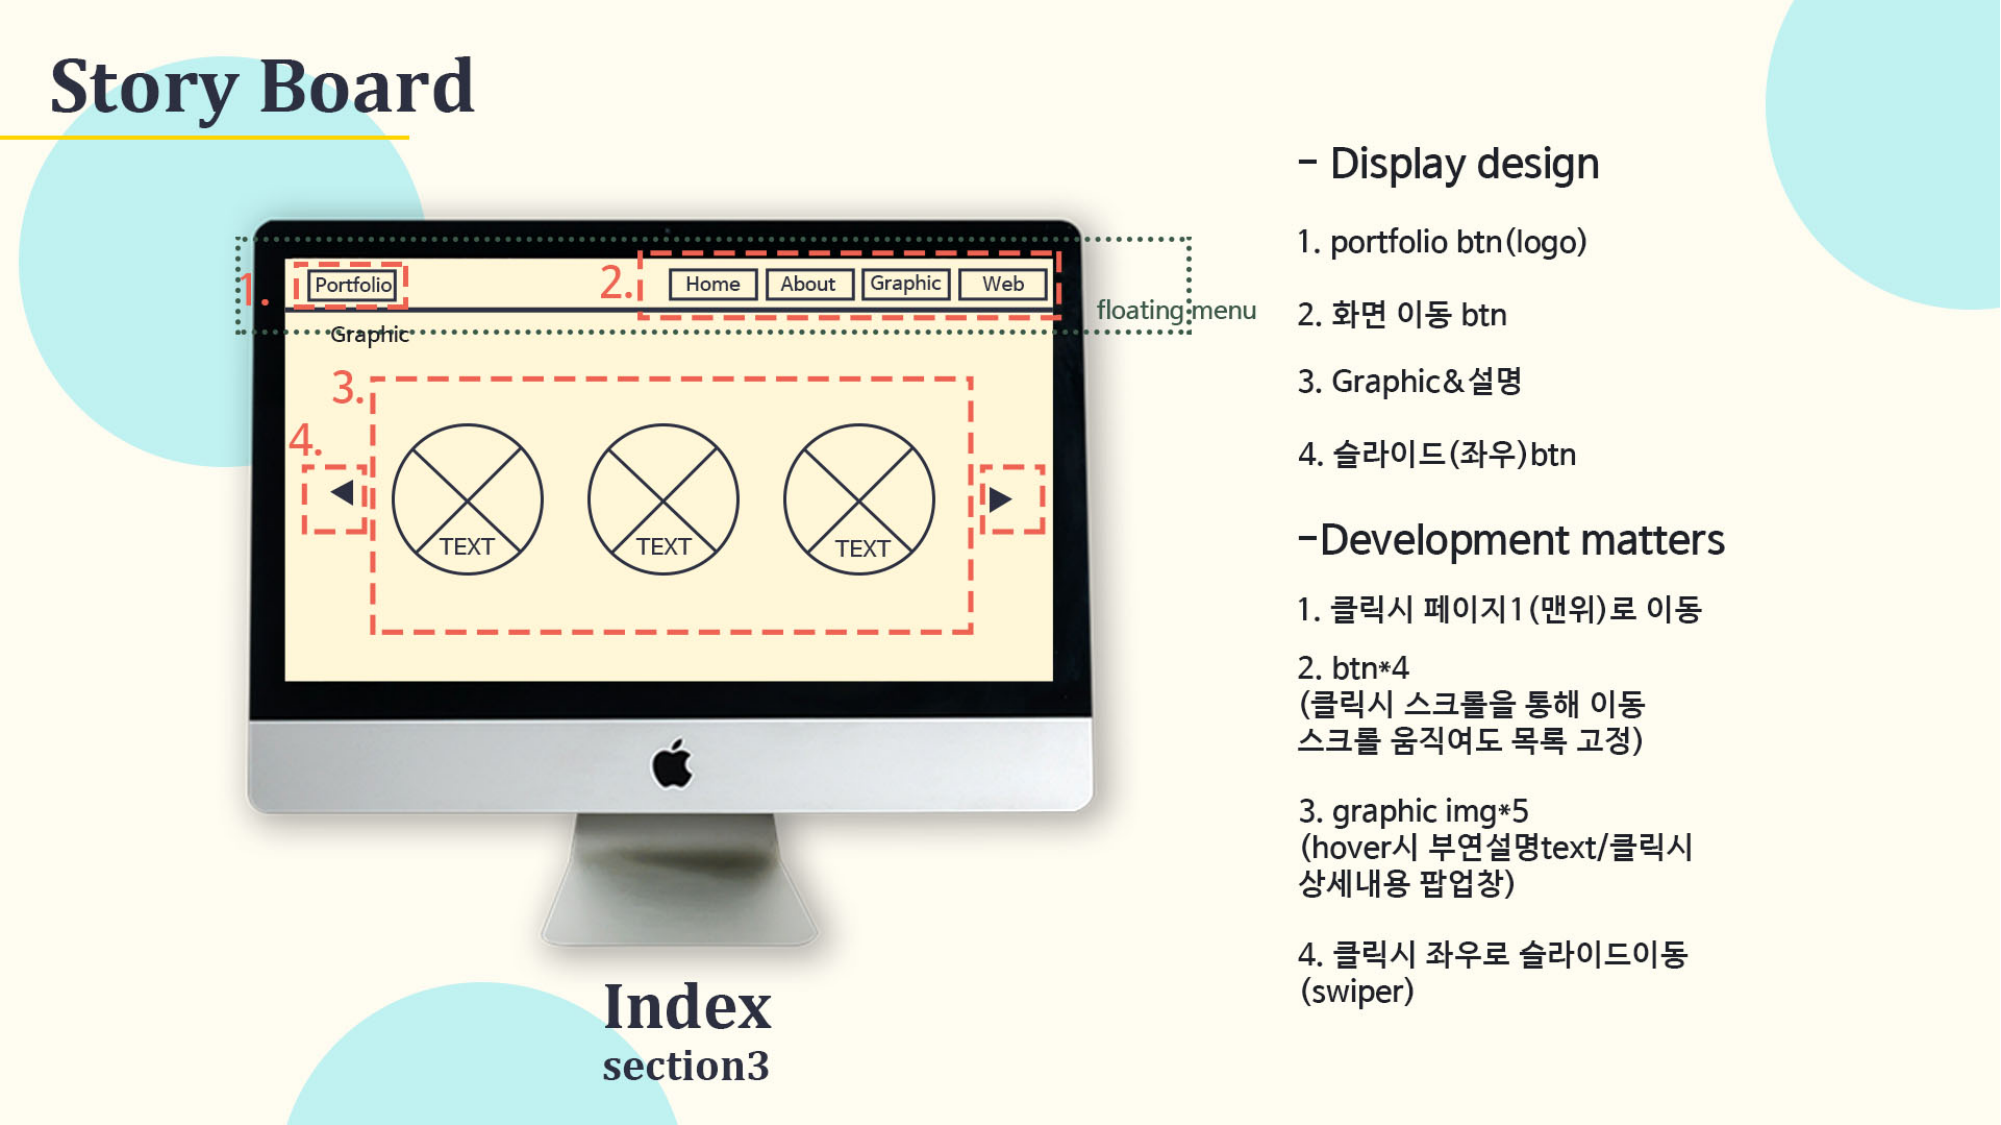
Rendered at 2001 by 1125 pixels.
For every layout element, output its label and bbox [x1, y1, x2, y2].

list [0, 0, 2000, 1125]
